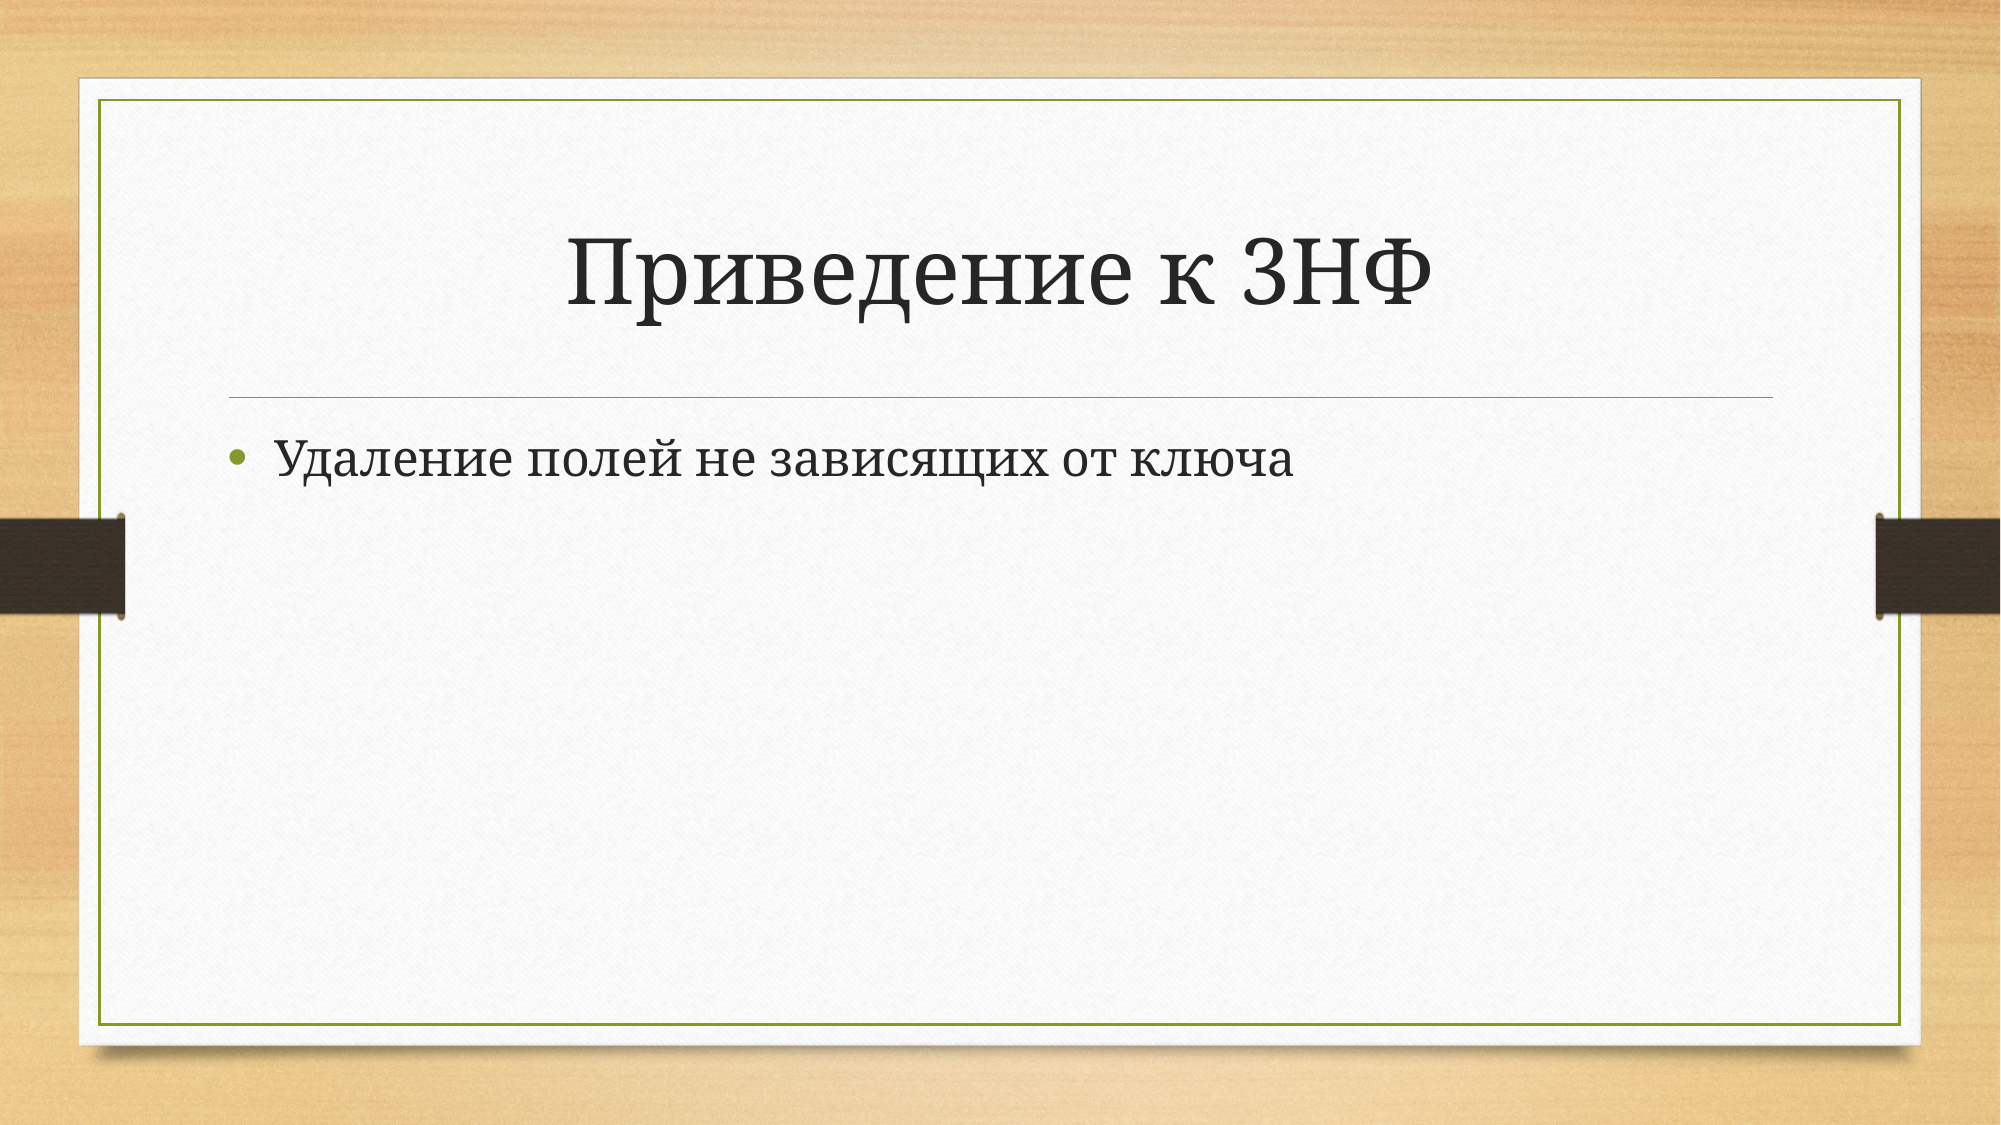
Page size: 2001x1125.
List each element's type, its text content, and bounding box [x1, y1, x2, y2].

title Приведение к 3НФ [212, 161, 1788, 375]
list Удаление полей не зависящих от ключа [212, 419, 1788, 964]
picture [0, 0, 2001, 1125]
